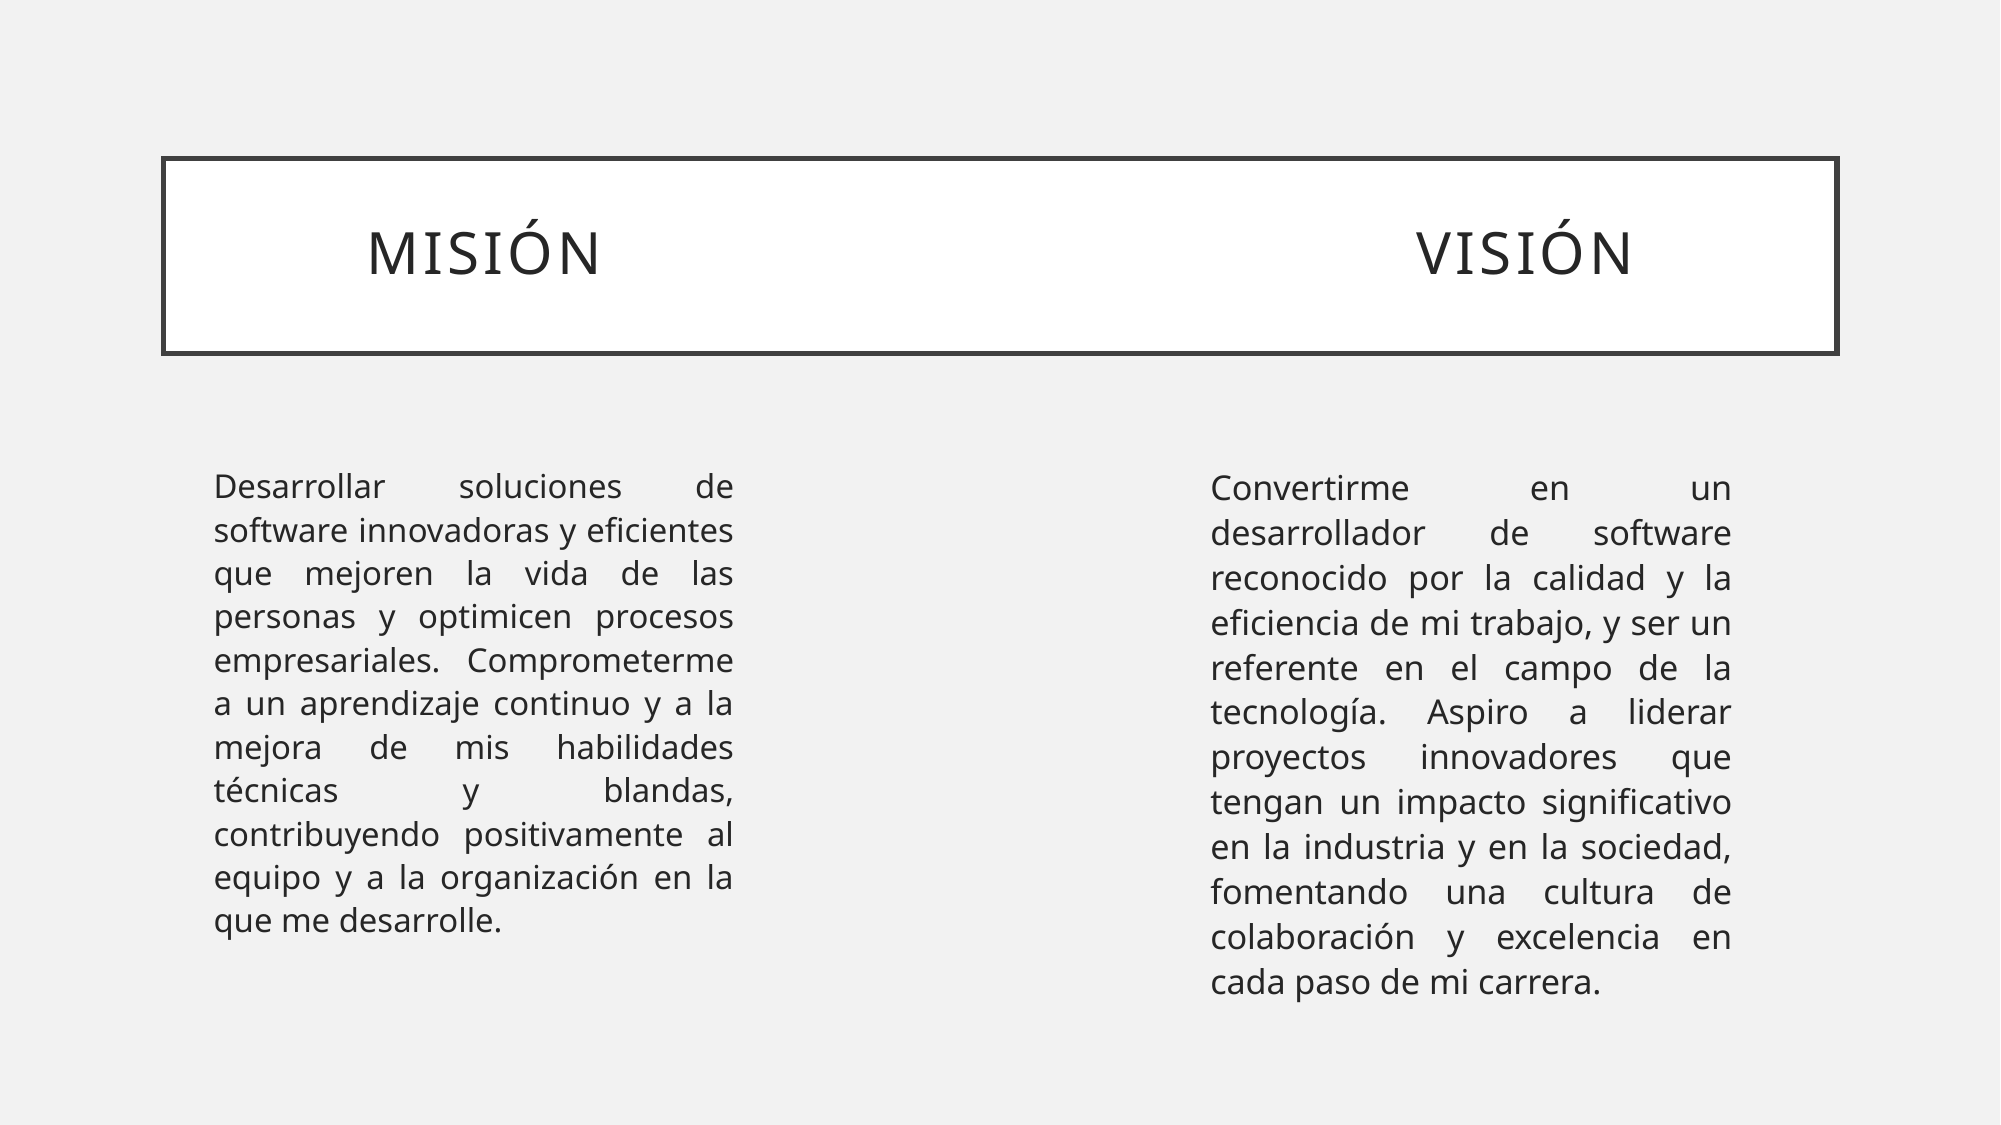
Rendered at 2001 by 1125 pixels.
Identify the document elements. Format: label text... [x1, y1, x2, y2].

title Misión Visión [161, 156, 1840, 356]
text_box Convertirme en un desarrollador de software reconocido por la calidad y la eficiencia de mi trabajo, y ser un referente en el campo de la tecnología. Aspiro a liderar proyectos innovadores que tengan un impacto significativo en la industria y en la sociedad, fomentando una cultura de colaboración y excelencia en cada paso de mi carrera. [1195, 454, 1747, 1011]
list Desarrollar soluciones de software innovadoras y eficientes que mejoren la vida de las personas y optimicen procesos empresariales. Comprometerme a un aprendizaje continuo y a la mejora de mis habilidades técnicas y blandas, contribuyendo positivamente al equipo y a la organización en la que me desarrolle. [198, 454, 750, 996]
